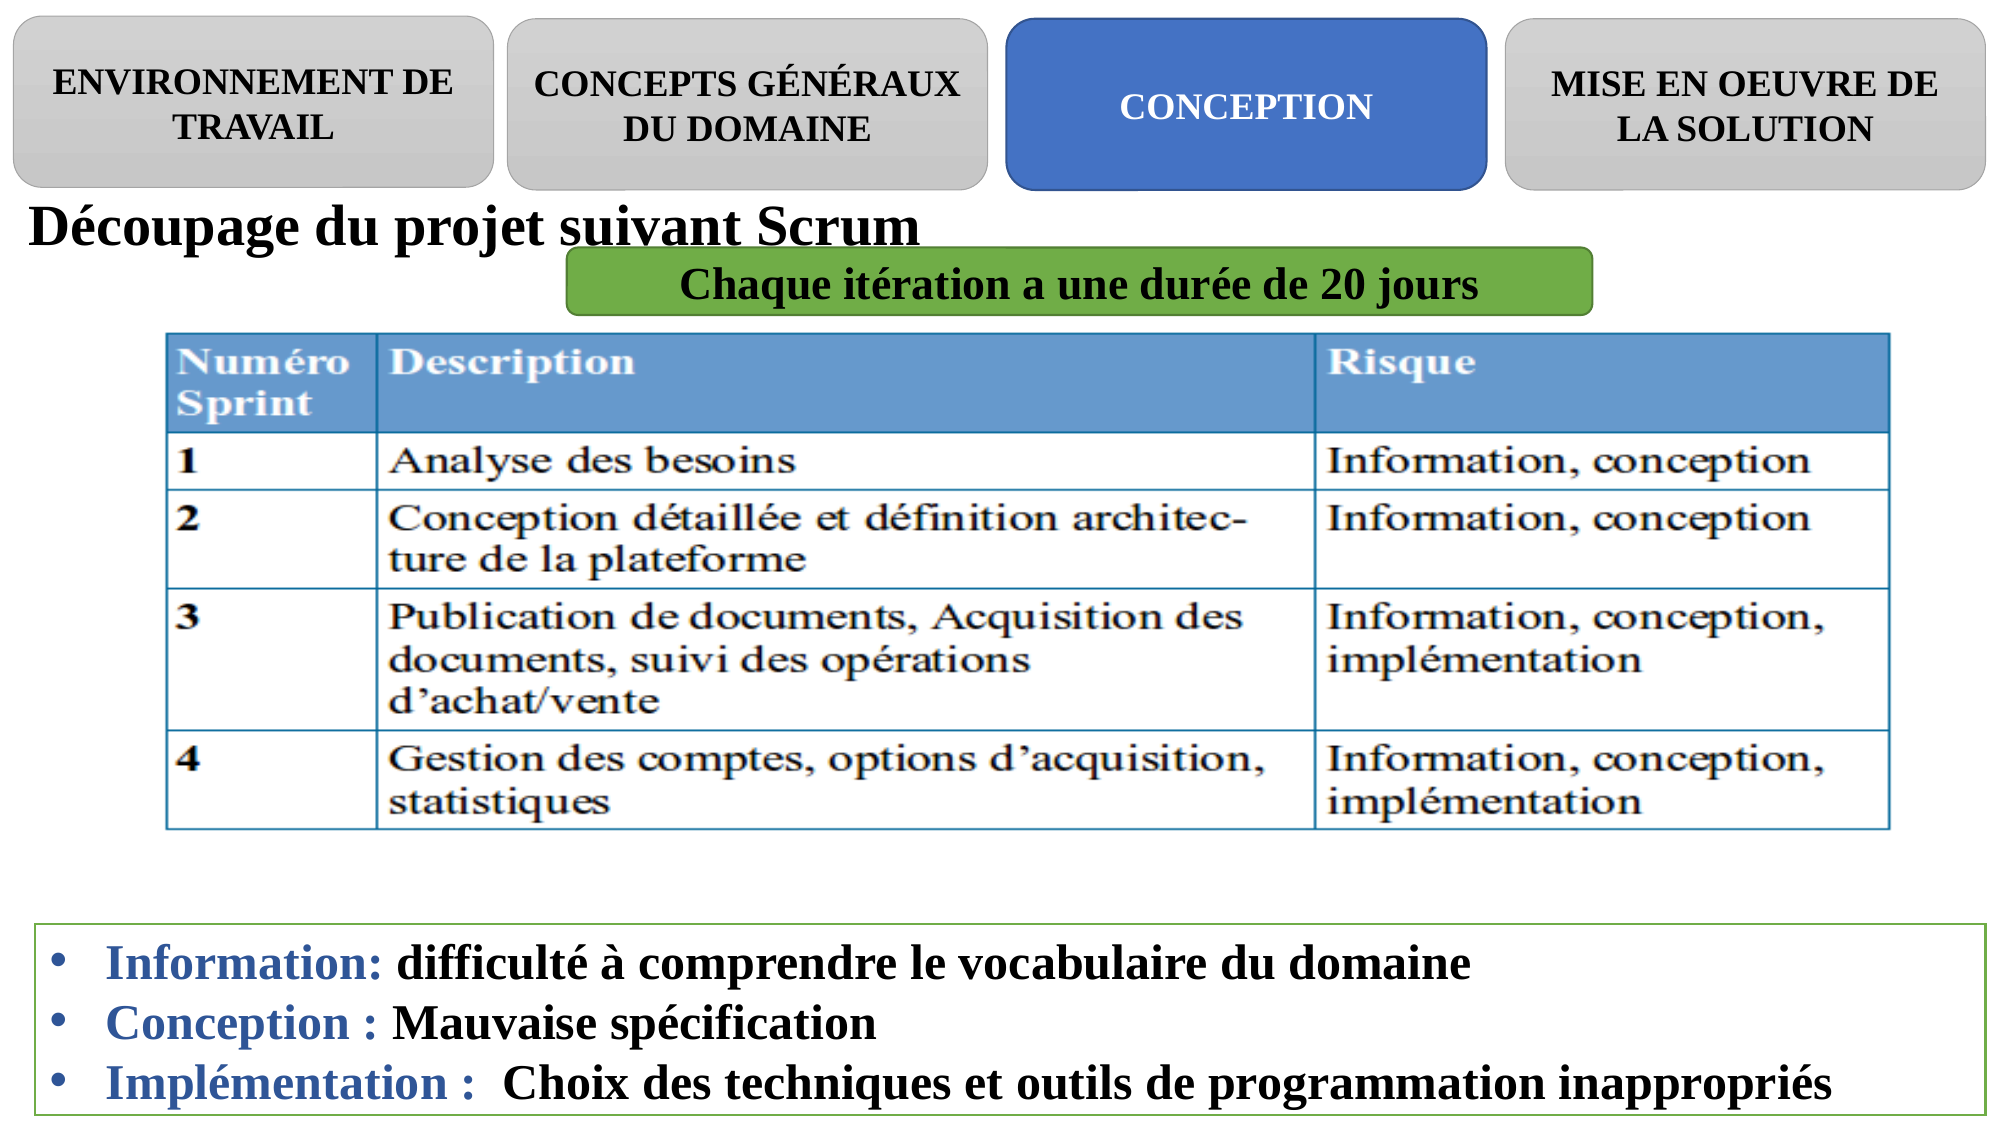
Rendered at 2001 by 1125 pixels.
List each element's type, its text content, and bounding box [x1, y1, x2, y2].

text_box Chaque itération a une durée de 20 jours [565, 246, 1594, 317]
text_box CONCEPTION [1005, 17, 1488, 192]
text_box Information: difficulté à comprendre le vocabulaire du domaine Conception : Mauvaise spécification Implémentation : Choix des techniques et outils de programmation inappropriés [34, 923, 1987, 1116]
text_box ENVIRONNEMENT DE TRAVAIL [12, 15, 495, 188]
text_box CONCEPTS GÉNÉRAUX DU DOMAINE [506, 18, 989, 191]
text_box MISE EN OEUVRE DE LA SOLUTION [1504, 18, 1987, 191]
picture [159, 326, 1901, 834]
list Découpage du projet suivant Scrum [13, 187, 1986, 1115]
